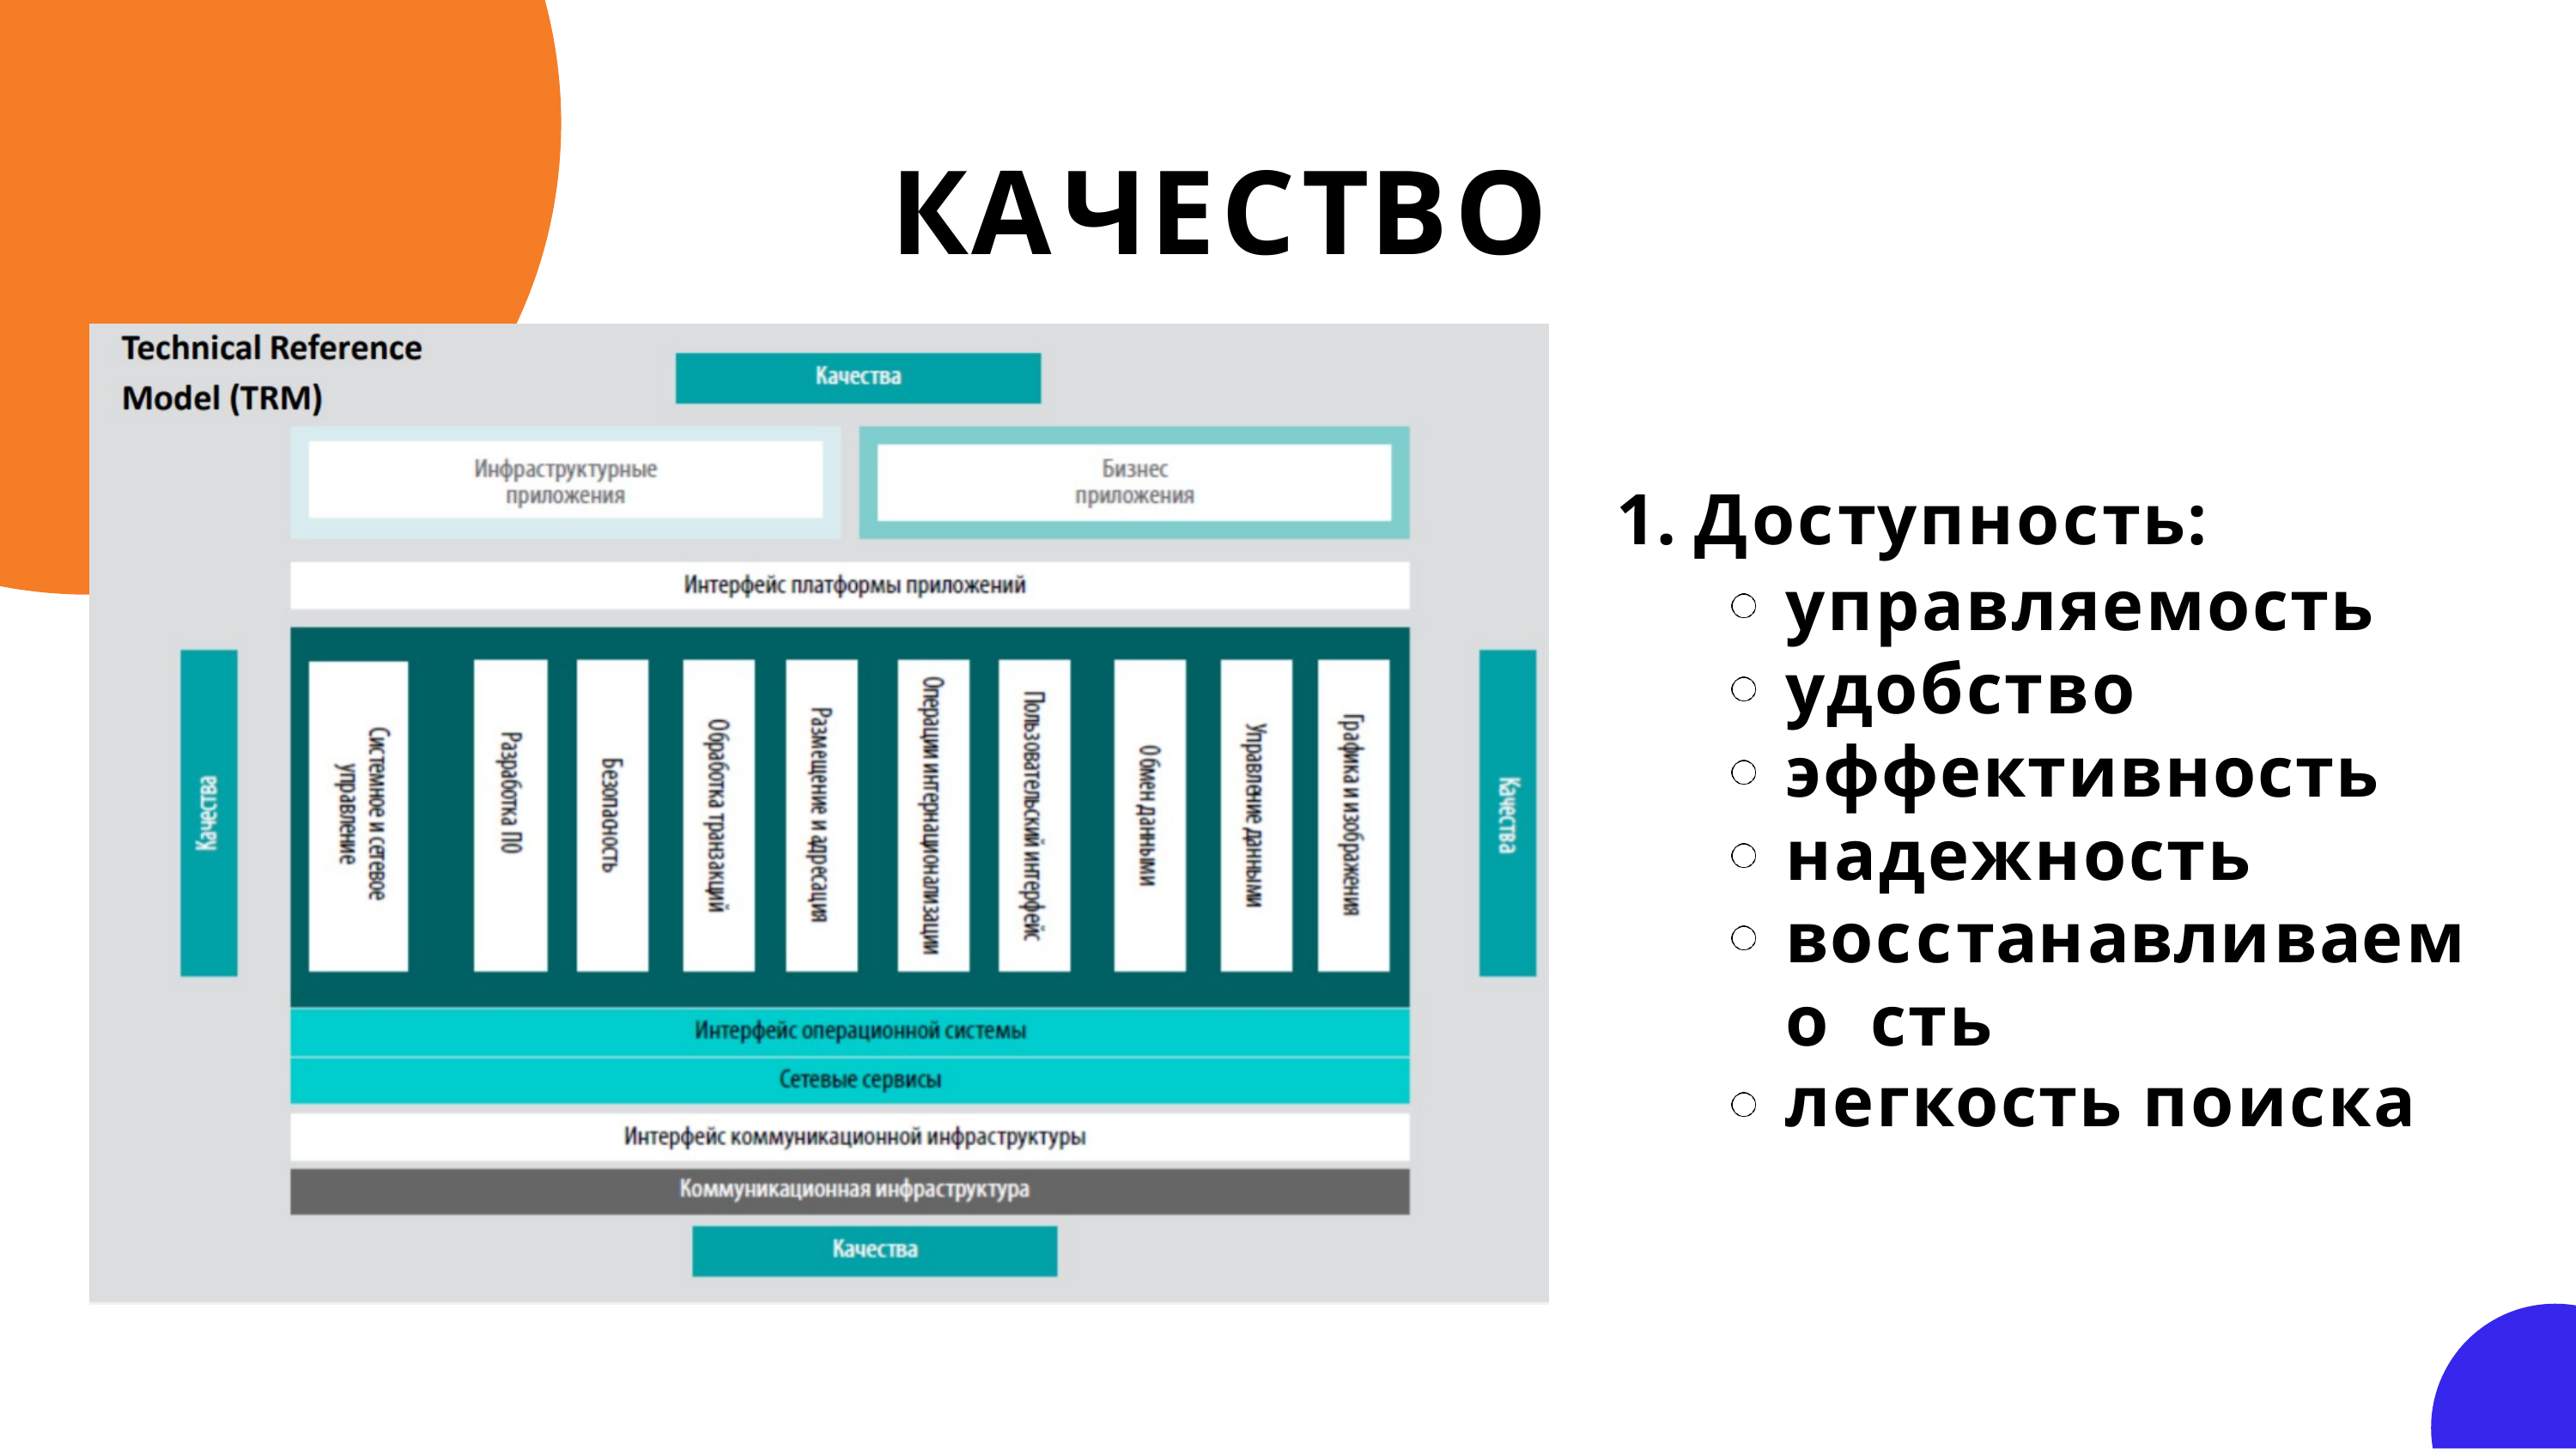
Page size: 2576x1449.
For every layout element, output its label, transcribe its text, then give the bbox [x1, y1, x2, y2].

picture [1731, 1092, 1756, 1117]
picture [89, 323, 1549, 1305]
text_box 1. Доступность: управляемость удобство эффективность надежность восстанавливаемо сть легкость поиска [1614, 473, 2502, 1141]
text_box [2431, 1303, 2576, 1449]
title КАЧЕСТВО [889, 136, 1573, 381]
picture [1731, 925, 1756, 951]
picture [1731, 759, 1756, 785]
text_box [0, 0, 562, 595]
picture [1731, 593, 1756, 618]
picture [1731, 676, 1756, 701]
picture [1731, 842, 1756, 868]
